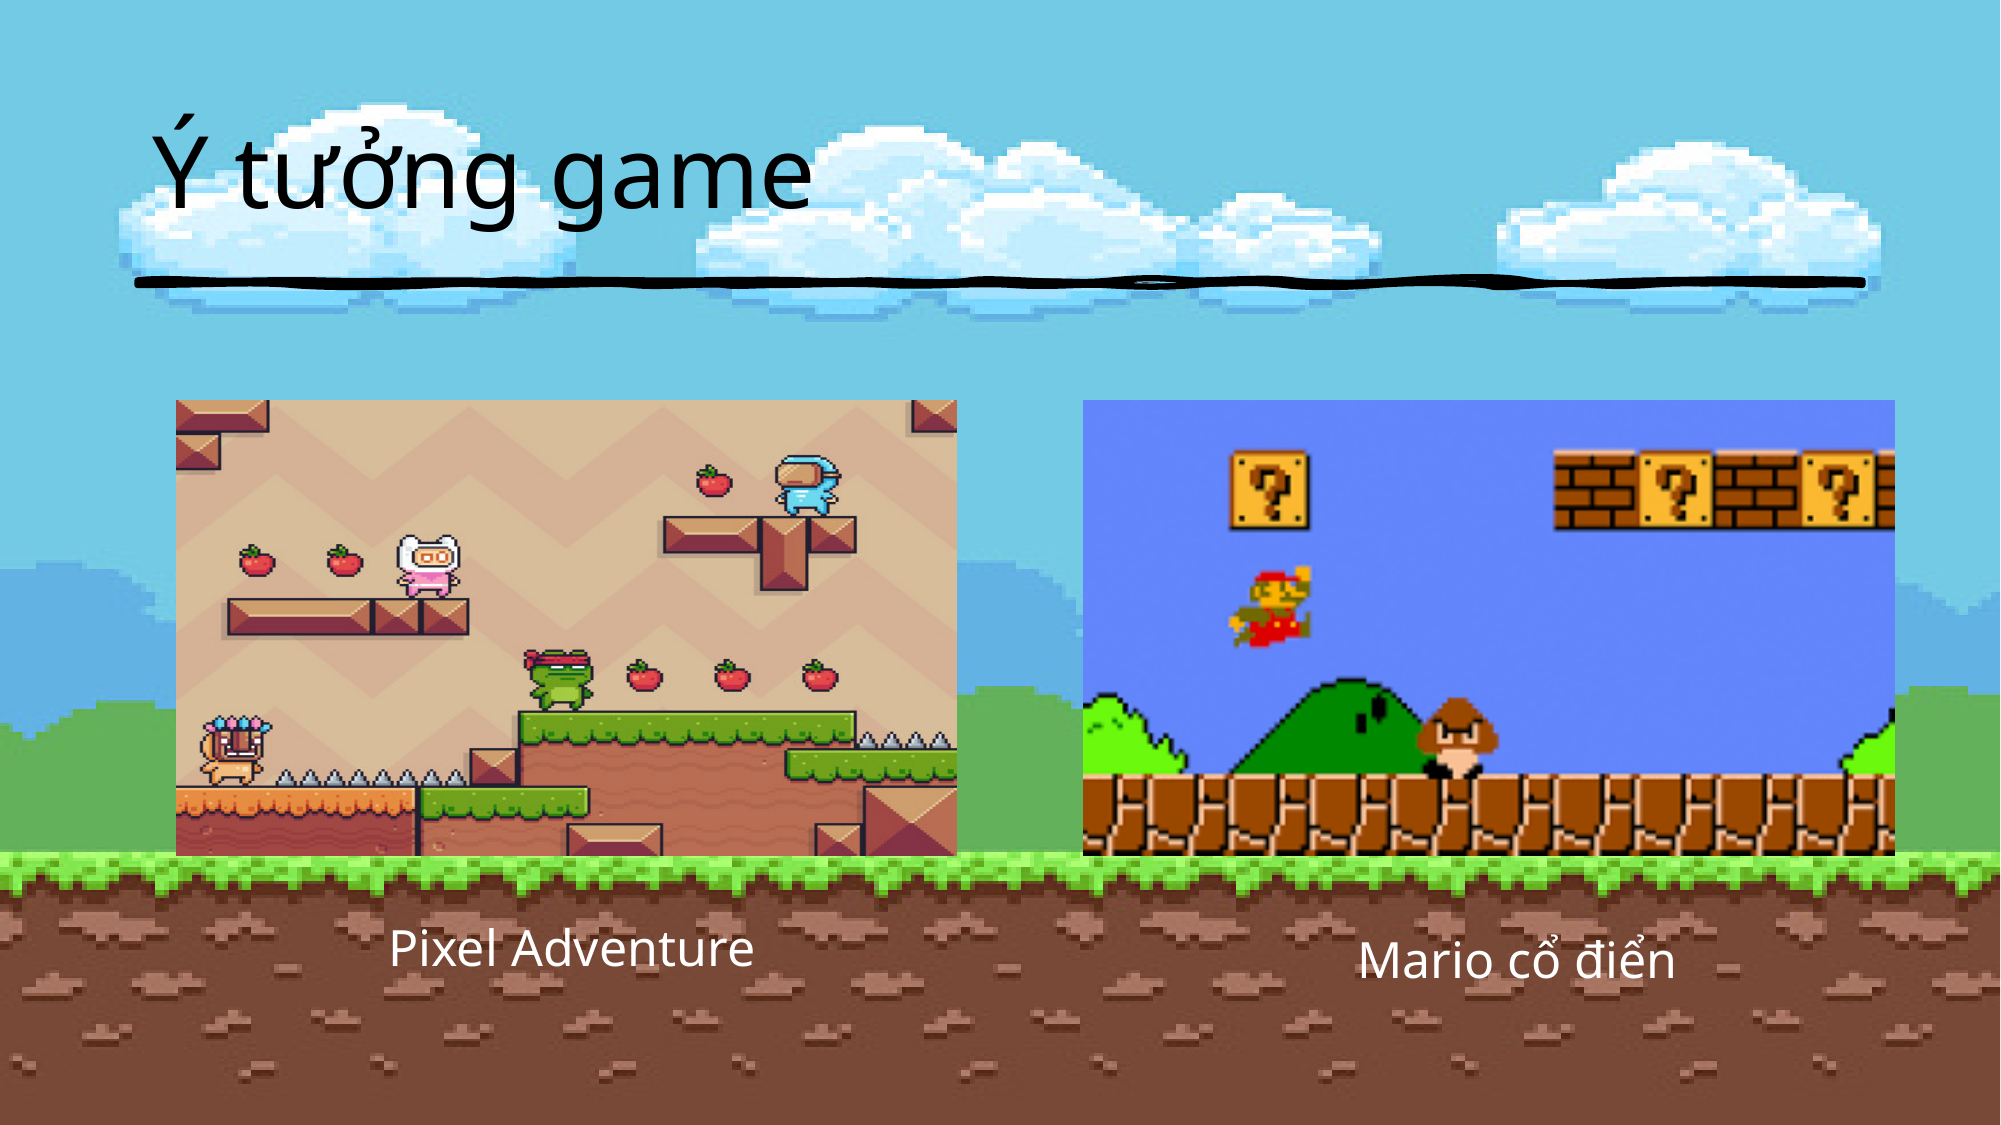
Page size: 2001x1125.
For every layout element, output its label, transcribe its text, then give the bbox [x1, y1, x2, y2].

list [1083, 401, 1895, 856]
text_box Pixel Adventure [373, 909, 891, 984]
text_box Mario cổ điển [1342, 921, 1727, 997]
picture [0, 0, 2001, 1125]
title Ý tưởng game [137, 59, 1863, 278]
